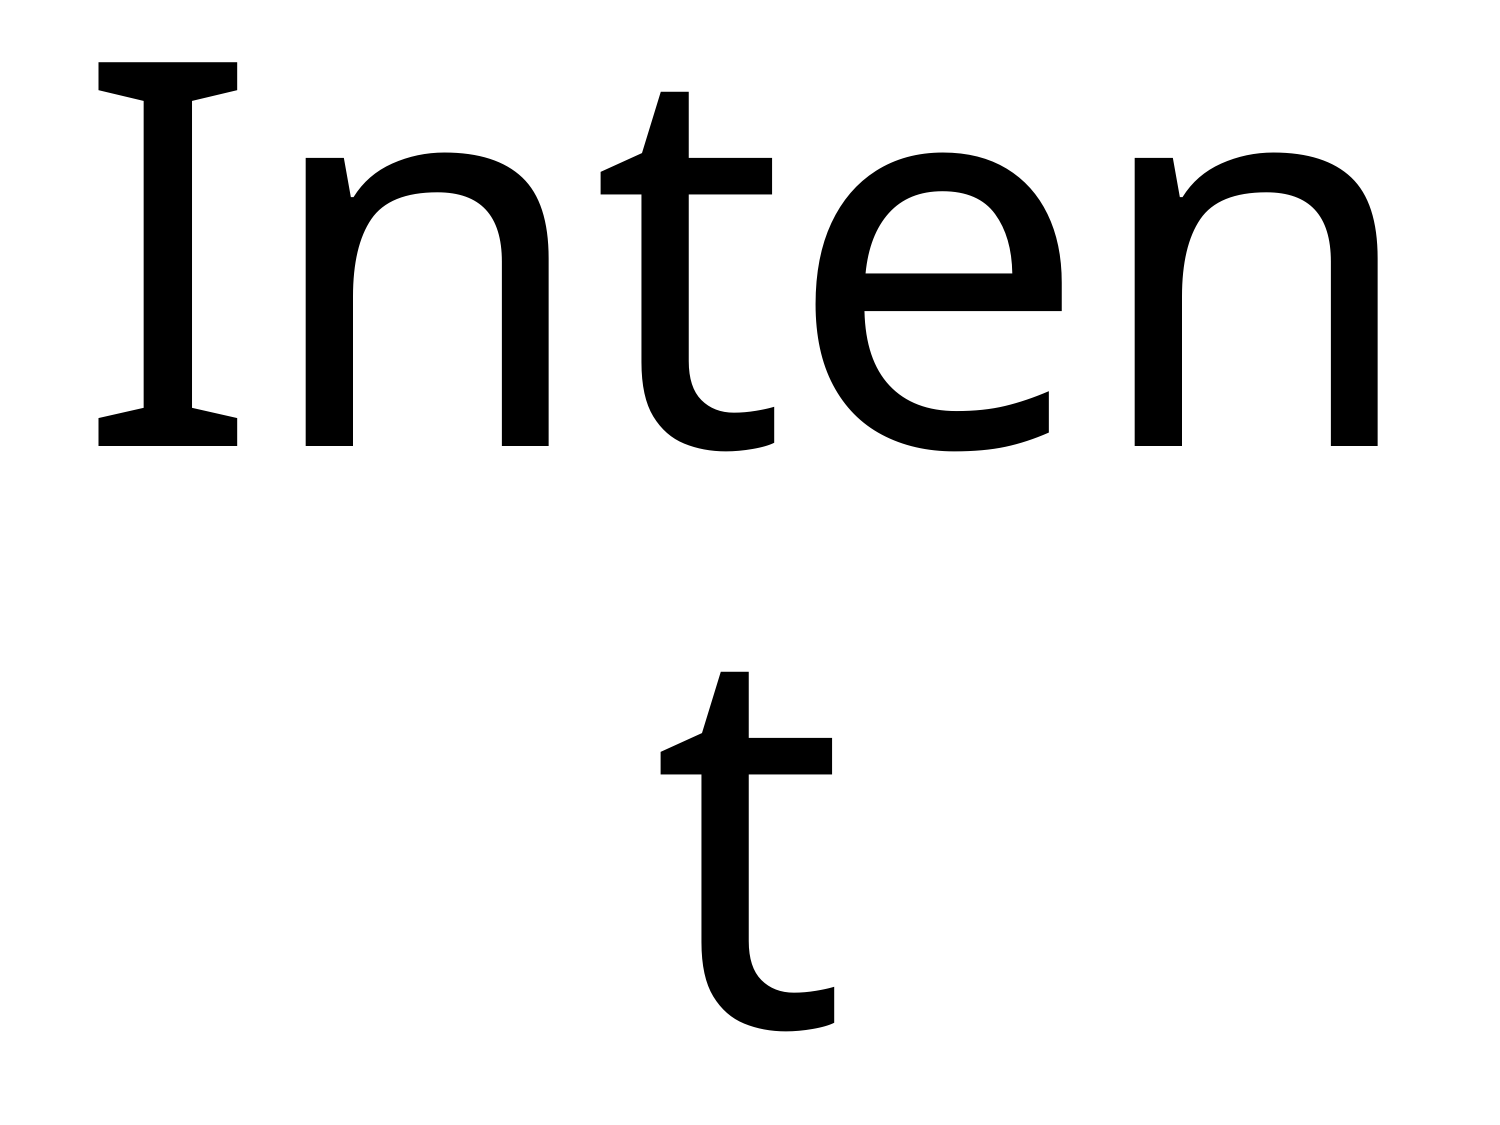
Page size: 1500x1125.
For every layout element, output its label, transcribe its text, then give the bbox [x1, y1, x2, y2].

list Intent [0, 0, 1500, 1125]
